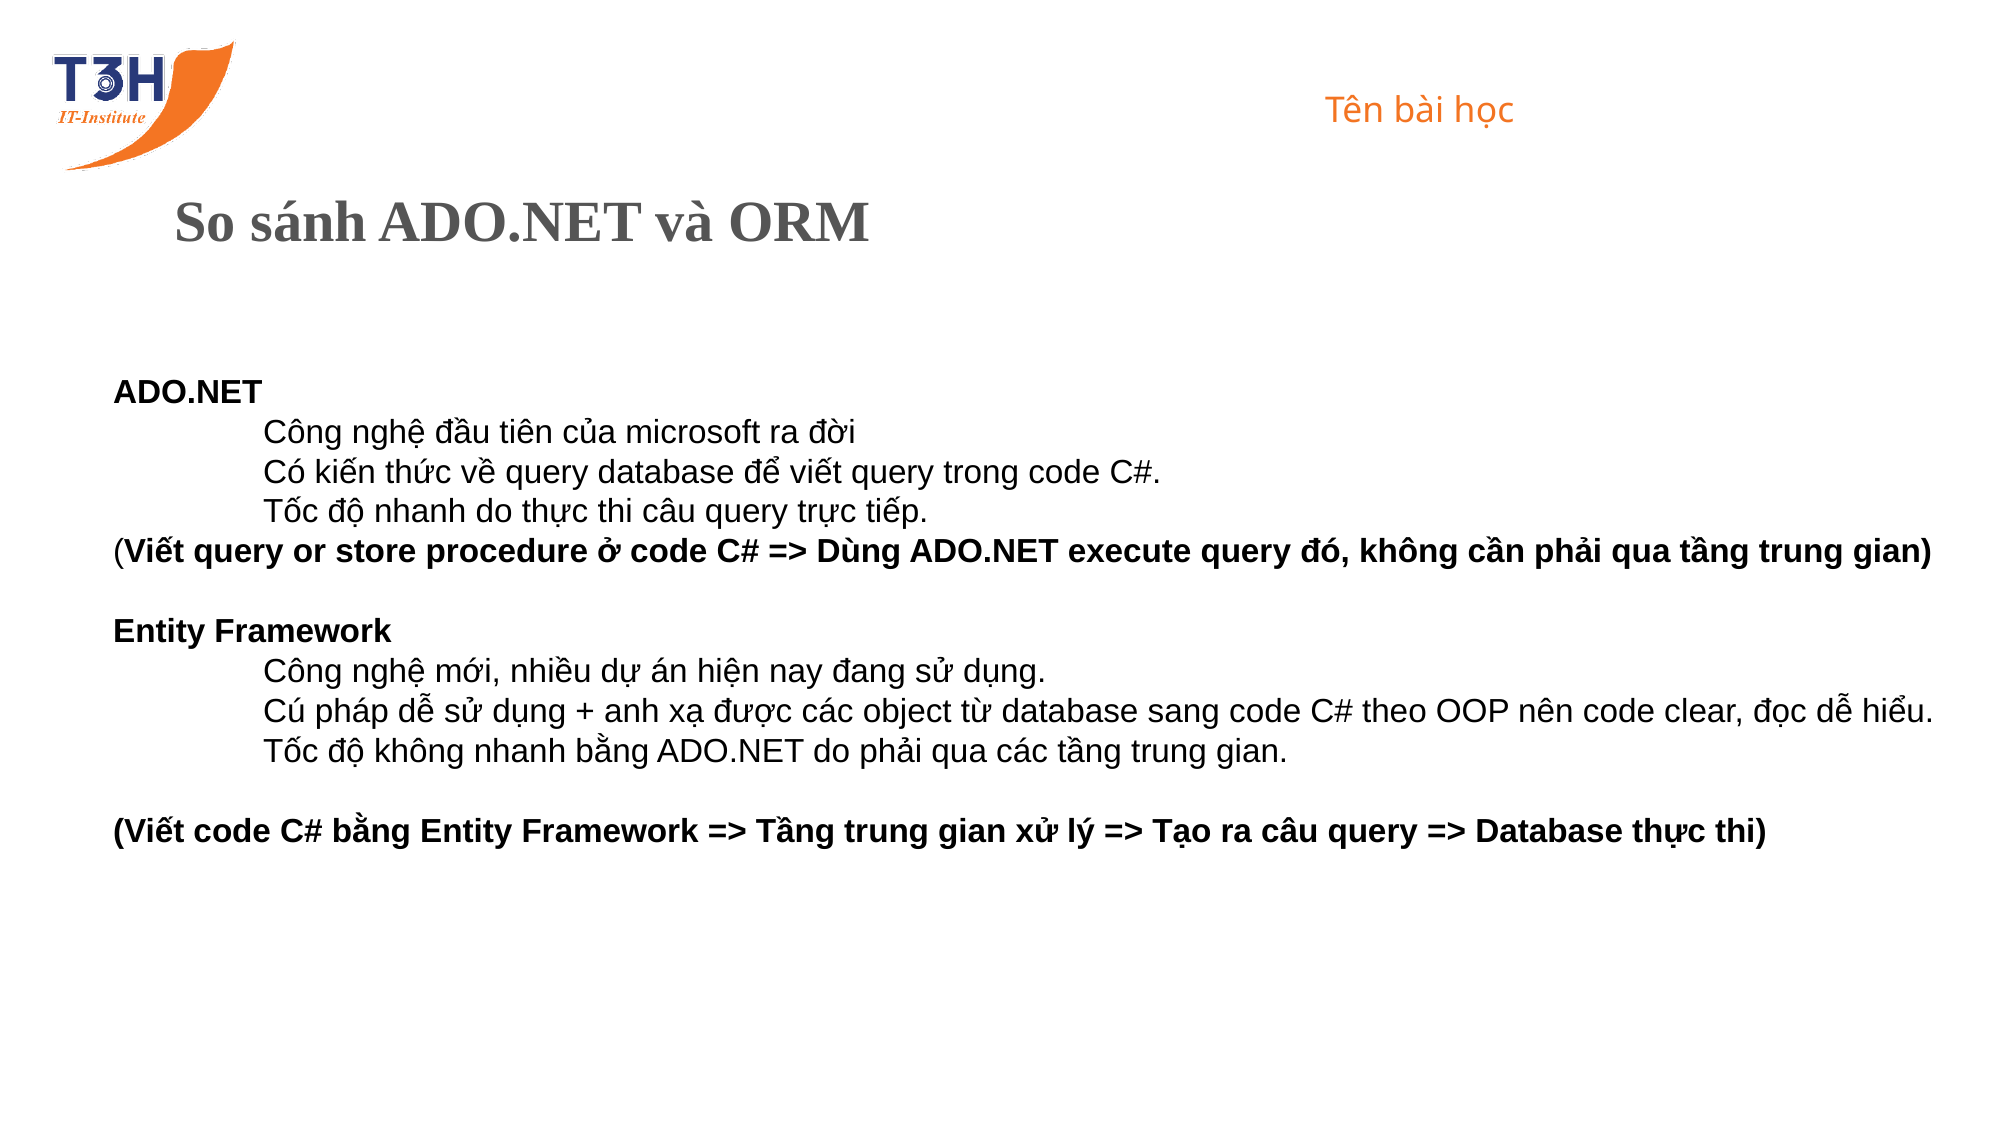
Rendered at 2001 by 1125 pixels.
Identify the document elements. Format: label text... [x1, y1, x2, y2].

text_box Tên bài học [1325, 87, 1800, 131]
text_box ADO.NET Công nghệ đầu tiên của microsoft ra đời Có kiến thức về query database để viết query trong code C#. Tốc độ nhanh do thực thi câu query trực tiếp. (Viết query or store procedure ở code C# => Dùng ADO.NET execute query đó, không cần phải qua tầng trung gian) Entity Framework Công nghệ mới, nhiều dự án hiện nay đang sử dụng. Cú pháp dễ sử dụng + anh xạ được các object từ database sang code C# theo OOP nên code clear, đọc dễ hiểu. Tốc độ không nhanh bằng ADO.NET do phải qua các tầng trung gian. (Viết code C# bằng Entity Framework => Tầng trung gian xử lý => Tạo ra câu query => Database thực thi) [98, 362, 1952, 857]
text_box So sánh ADO.NET và ORM [159, 176, 1841, 261]
picture [49, 37, 238, 173]
